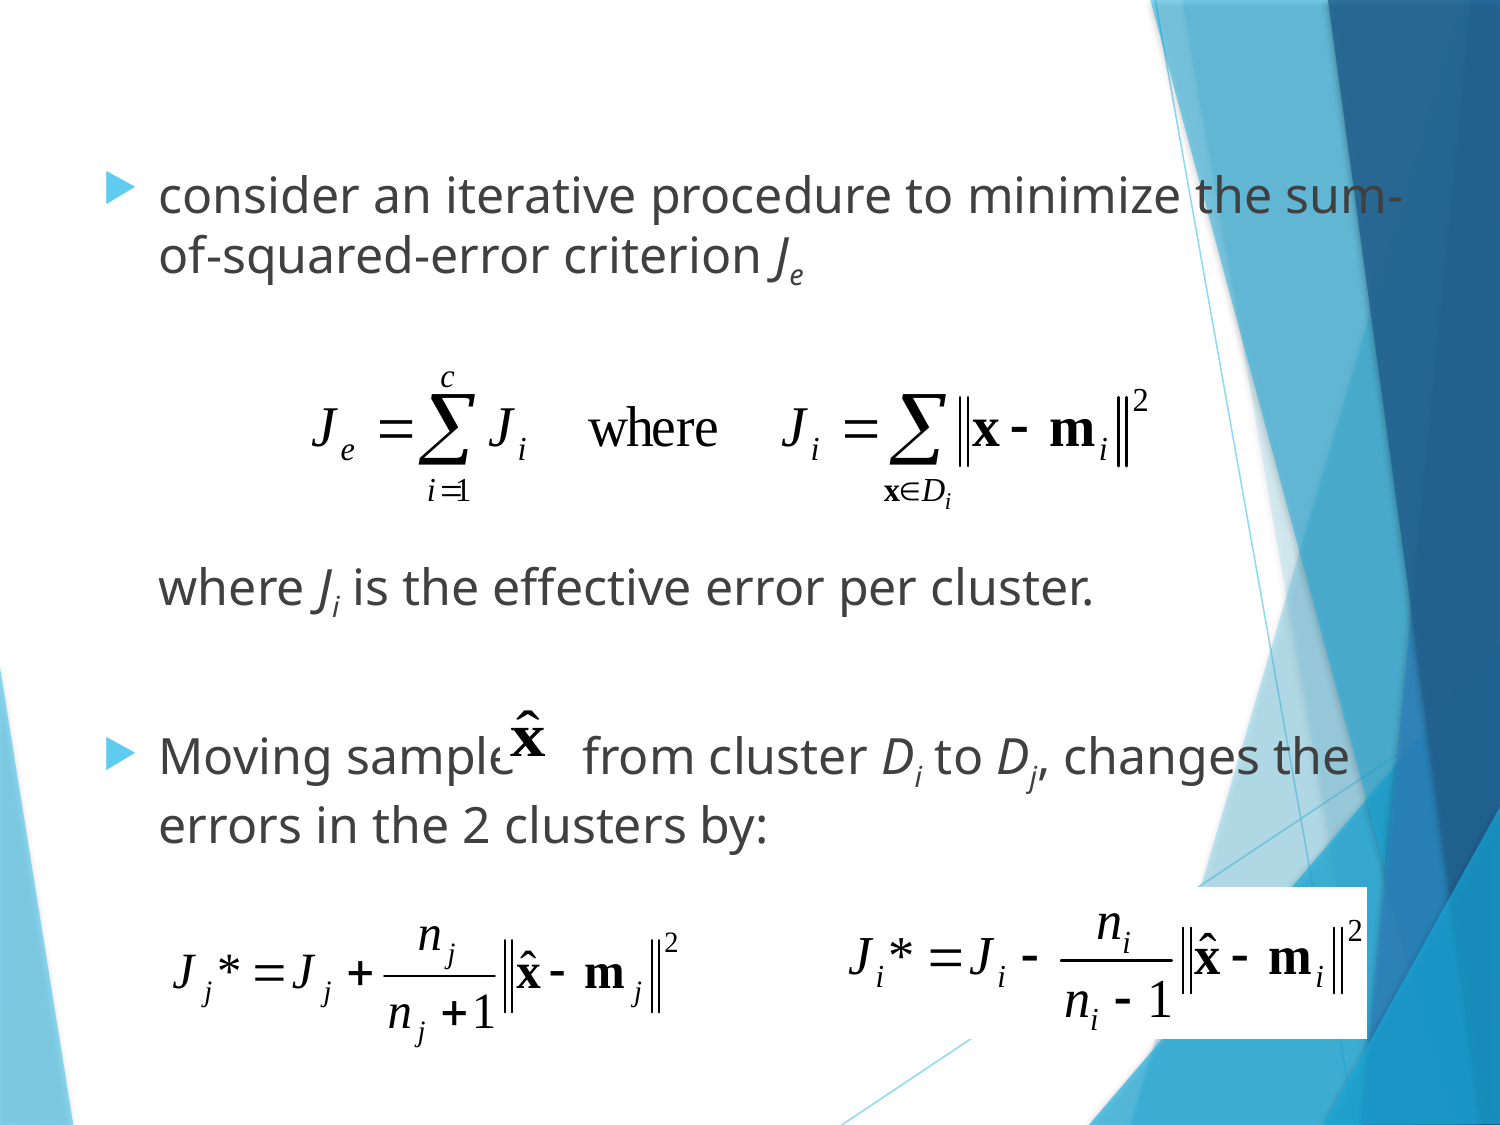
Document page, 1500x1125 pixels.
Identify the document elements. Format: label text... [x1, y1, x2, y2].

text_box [499, 699, 555, 764]
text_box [836, 886, 1368, 1040]
list consider an iterative procedure to minimize the sum-of-squared-error criterion Je where Ji is the effective error per cluster. Moving sample from cluster Di to Dj, changes the errors in the 2 clusters by: [87, 75, 1472, 919]
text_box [299, 349, 1164, 520]
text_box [161, 899, 684, 1054]
